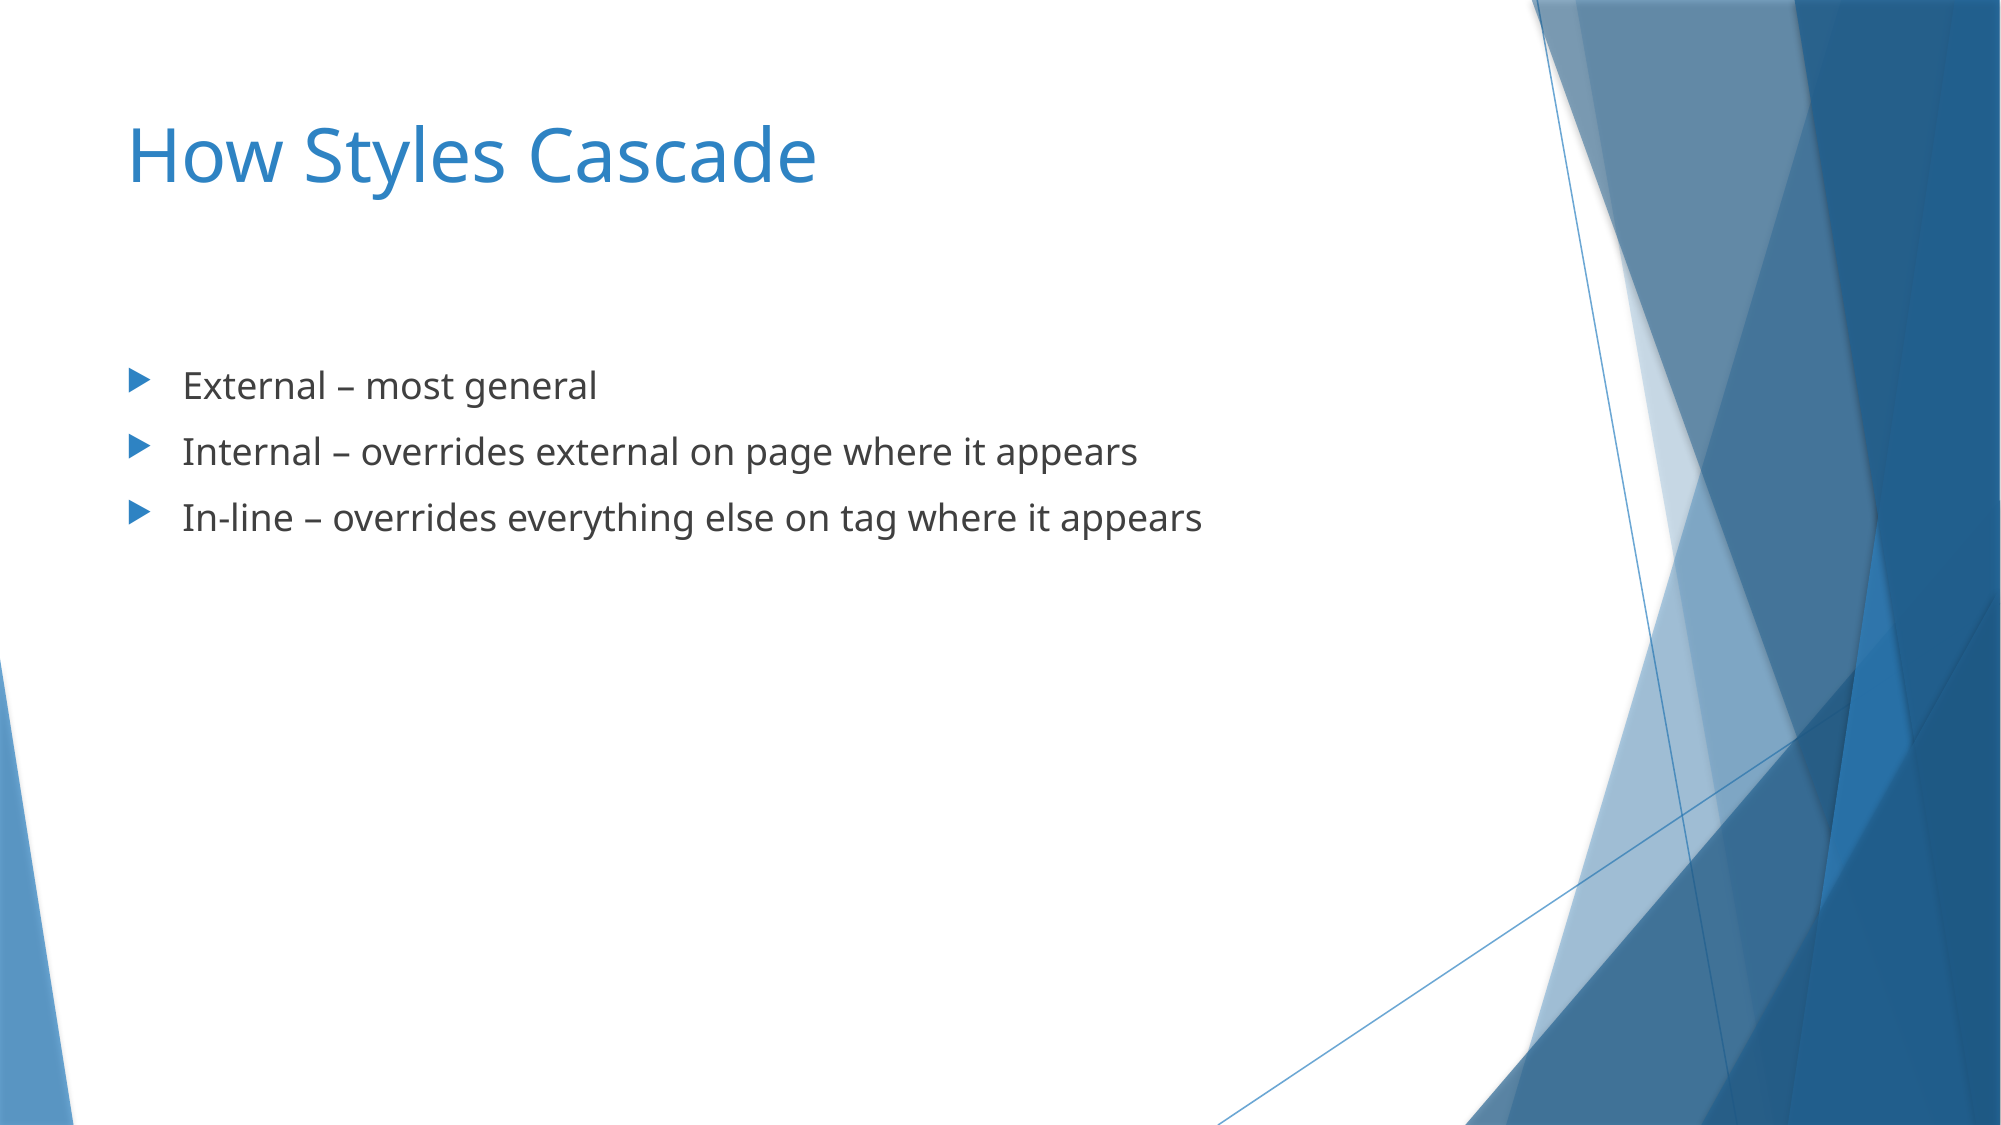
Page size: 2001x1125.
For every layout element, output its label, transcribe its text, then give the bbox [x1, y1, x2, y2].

title How Styles Cascade [111, 99, 1522, 317]
list External – most general Internal – overrides external on page where it appears In-line – overrides everything else on tag where it appears [111, 354, 1522, 992]
